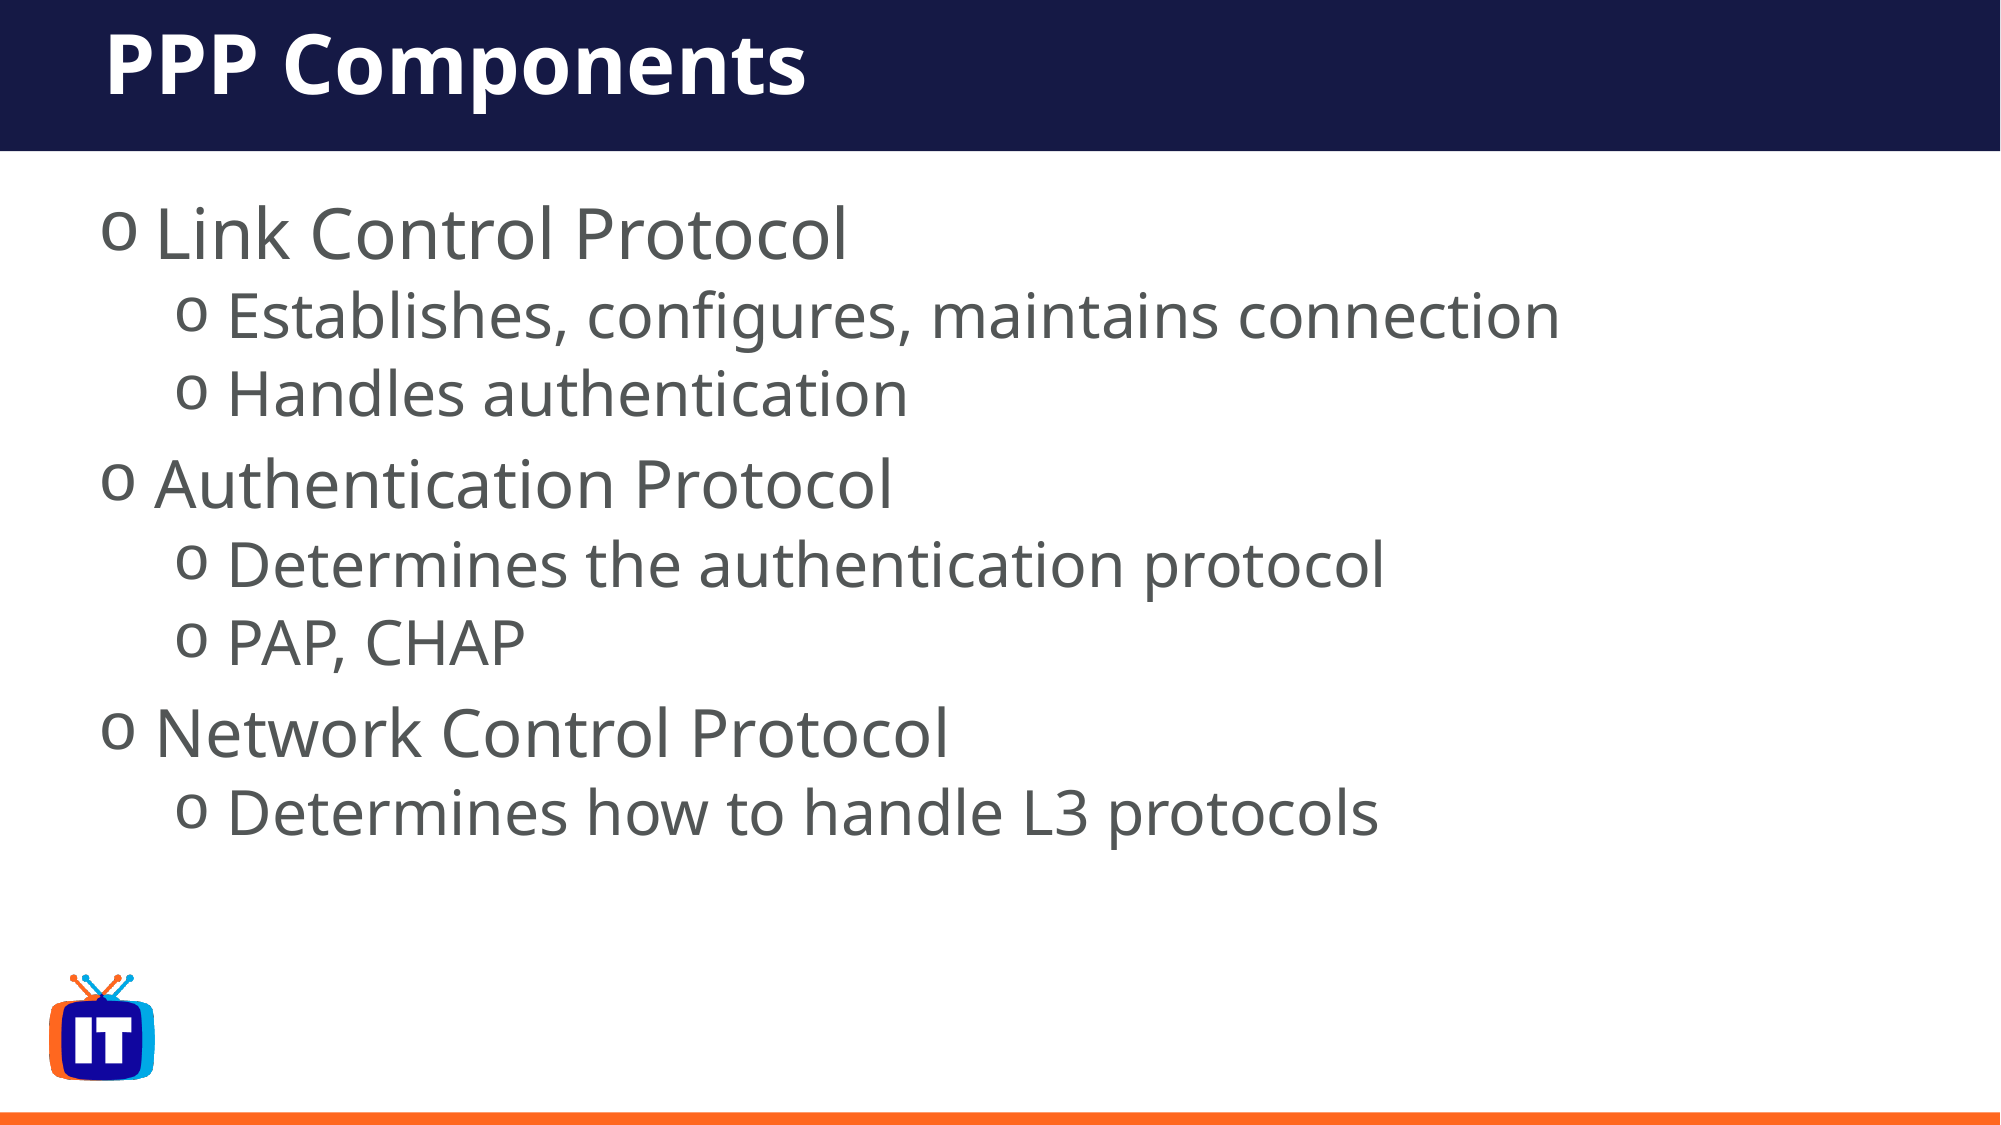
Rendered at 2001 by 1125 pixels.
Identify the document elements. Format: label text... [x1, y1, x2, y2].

picture [45, 968, 158, 1087]
list Link Control Protocol Establishes, configures, maintains connection Handles authentication Authentication Protocol Determines the authentication protocol PAP, CHAP Network Control Protocol Determines how to handle L3 protocols [83, 190, 1917, 960]
title PPP Components [88, 0, 1922, 153]
